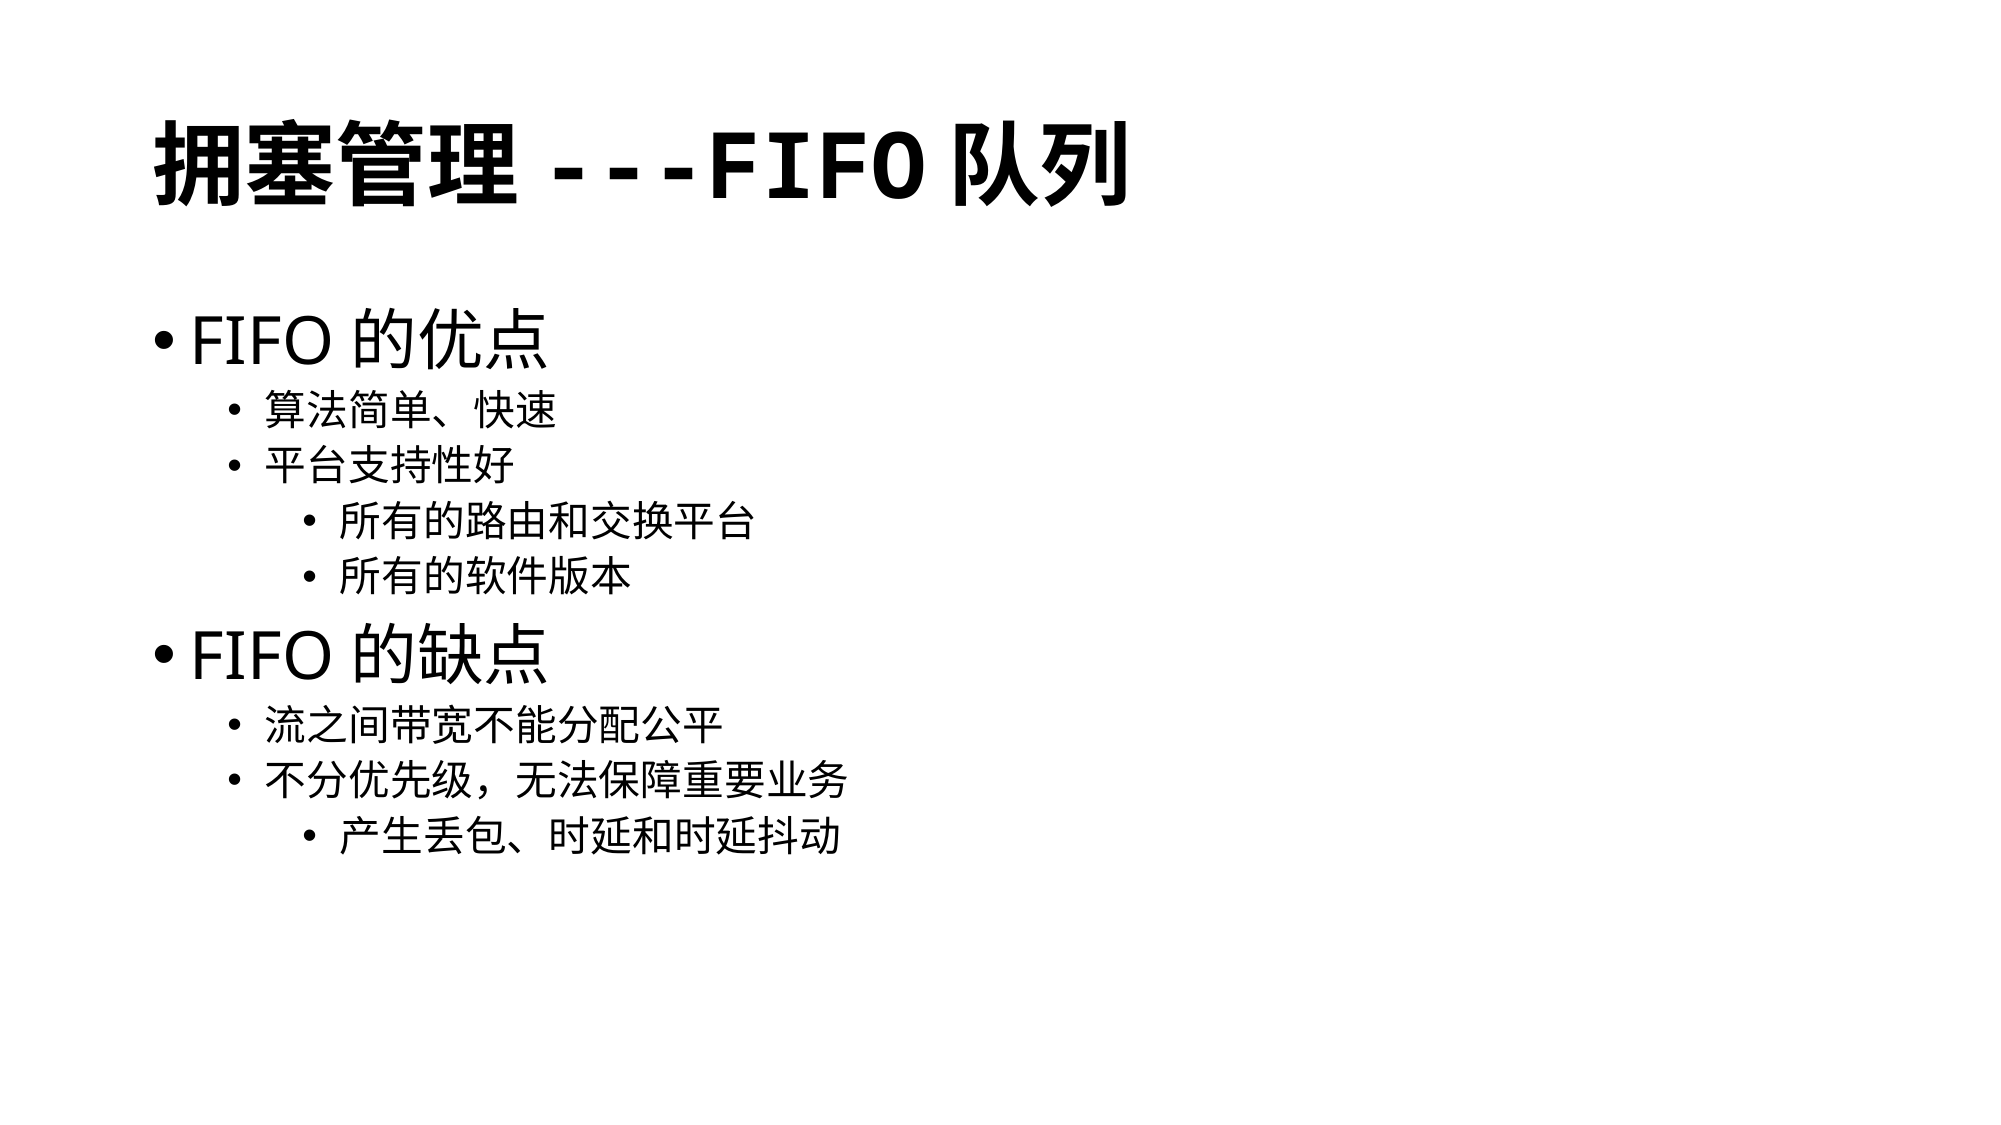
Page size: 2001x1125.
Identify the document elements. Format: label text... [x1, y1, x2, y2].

title 拥塞管理---FIFO队列 [137, 59, 1863, 278]
list FIFO的优点 算法简单、快速 平台支持性好 所有的路由和交换平台 所有的软件版本 FIFO的缺点 流之间带宽不能分配公平 不分优先级，无法保障重要业务 产生丢包、时延和时延抖动 [137, 299, 1863, 1014]
